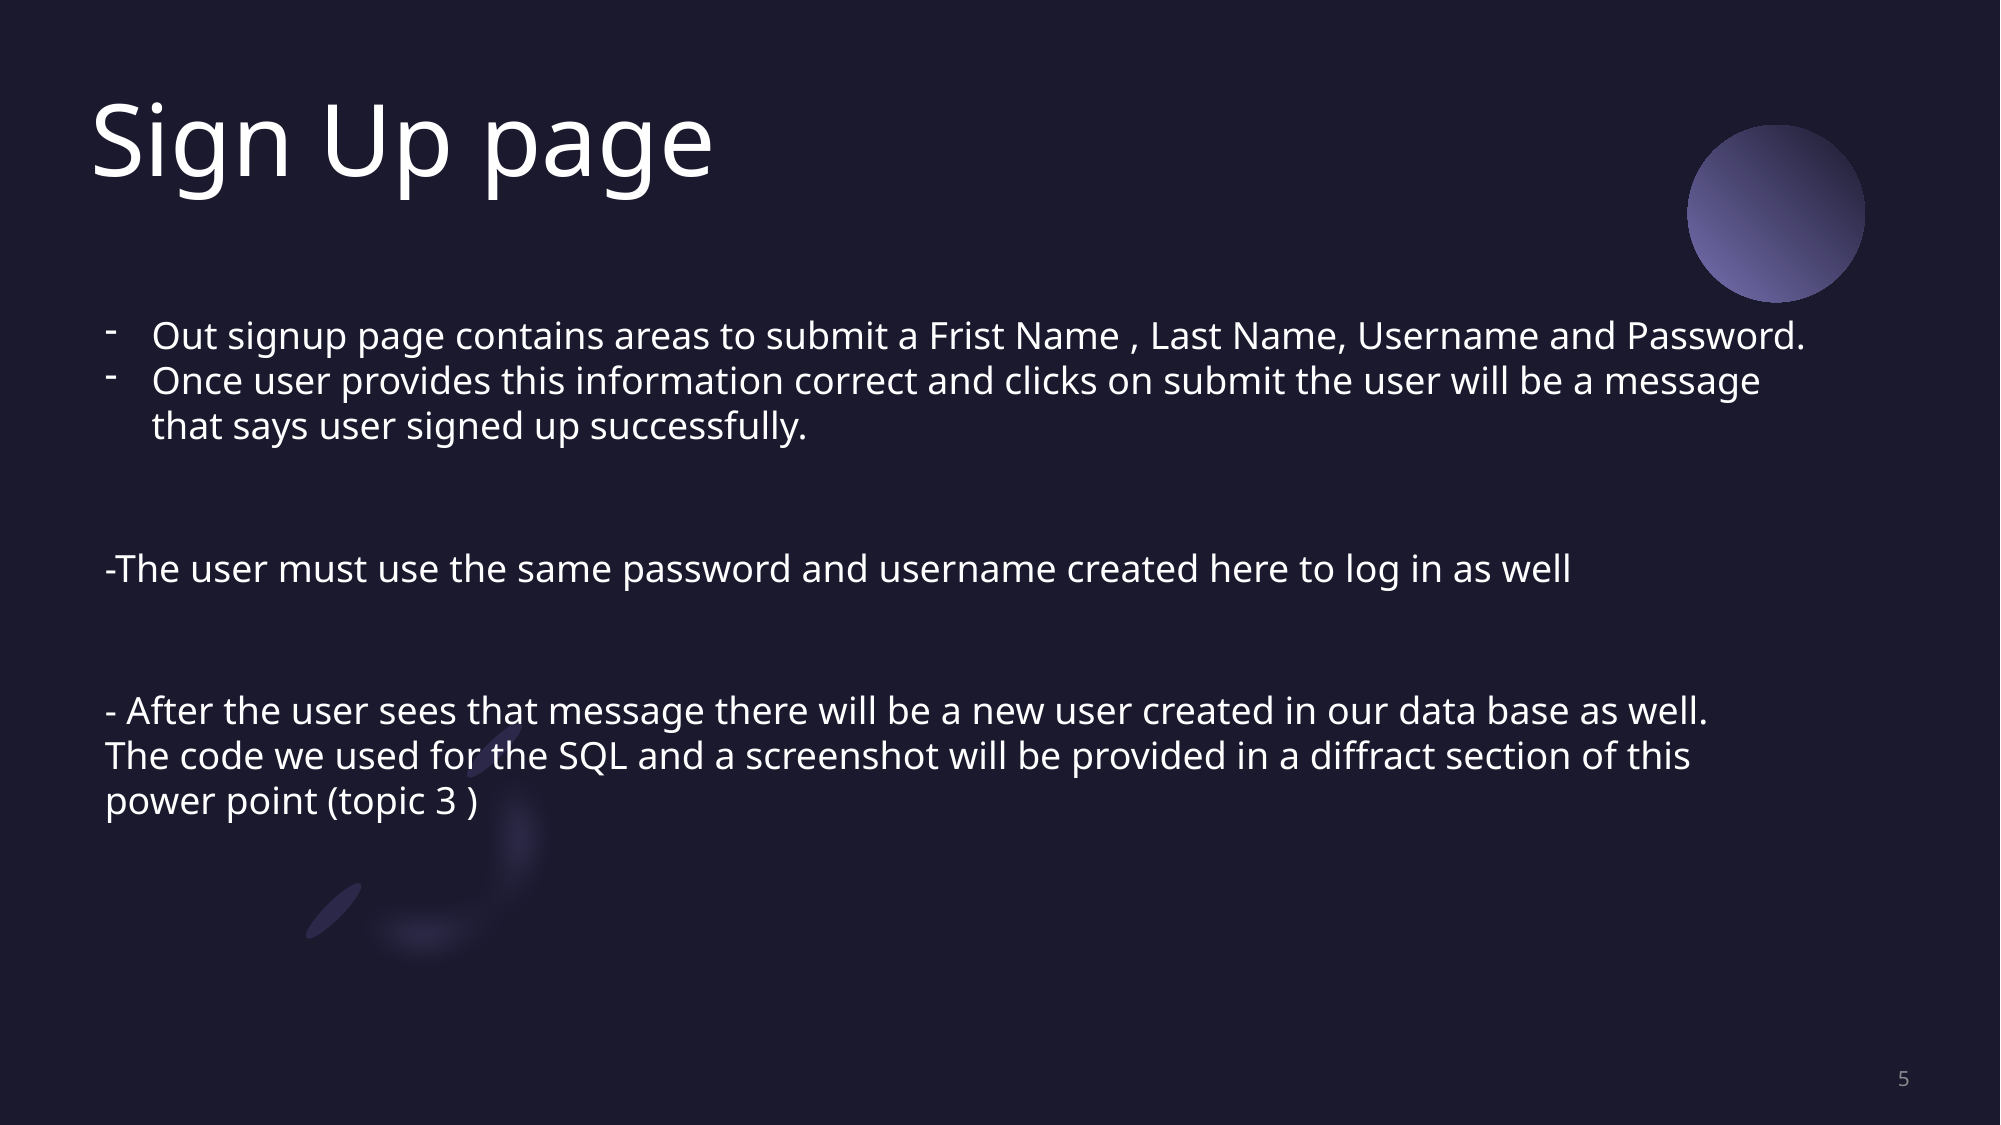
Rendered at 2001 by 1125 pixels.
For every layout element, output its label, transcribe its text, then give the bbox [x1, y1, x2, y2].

title Sign Up page [90, 90, 1449, 296]
text_box - After the user sees that message there will be a new user created in our data base as well. The code we used for the SQL and a screenshot will be provided in a diffract section of this power point (topic 3 ) [89, 634, 1771, 830]
text_box -The user must use the same password and username created here to log in as well [90, 492, 1739, 597]
slide_number 5 [1632, 1067, 1910, 1093]
text_box Out signup page contains areas to submit a Frist Name , Last Name, Username and Password. Once user provides this information correct and clicks on submit the user will be a message that says user signed up successfully. [89, 304, 1854, 455]
